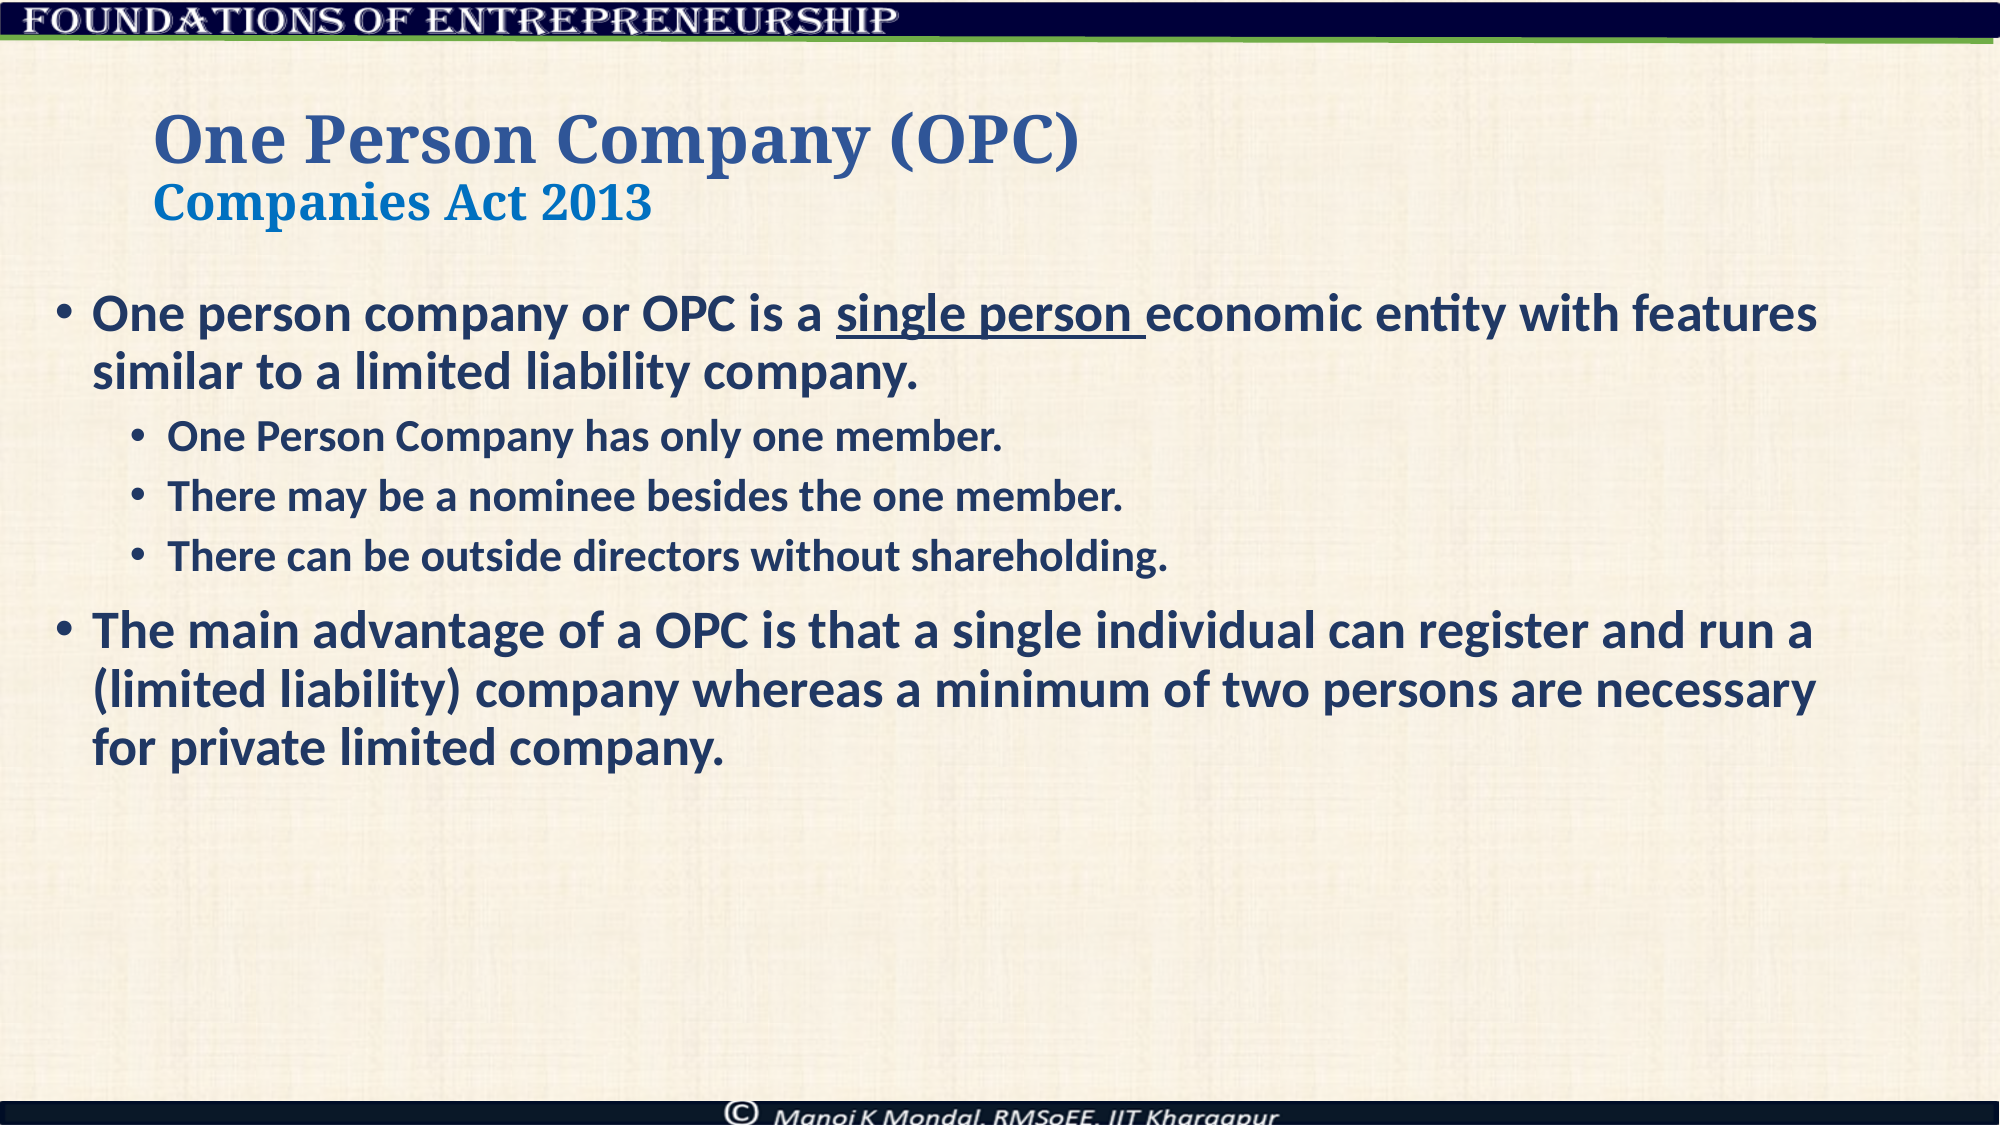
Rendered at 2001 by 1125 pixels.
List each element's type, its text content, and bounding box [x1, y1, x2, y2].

picture [0, 1101, 1999, 1125]
picture [0, 0, 2000, 43]
title One Person Company (OPC) Companies Act 2013 [137, 59, 1863, 277]
list One person company or OPC is a single person economic entity with features similar to a limited liability company. One Person Company has only one member. There may be a nominee besides the one member. There can be outside directors without shareholding. The main advantage of a OPC is that a single individual can register and run a (limited liability) company whereas a minimum of two persons are necessary for private limited company. [40, 277, 1863, 860]
